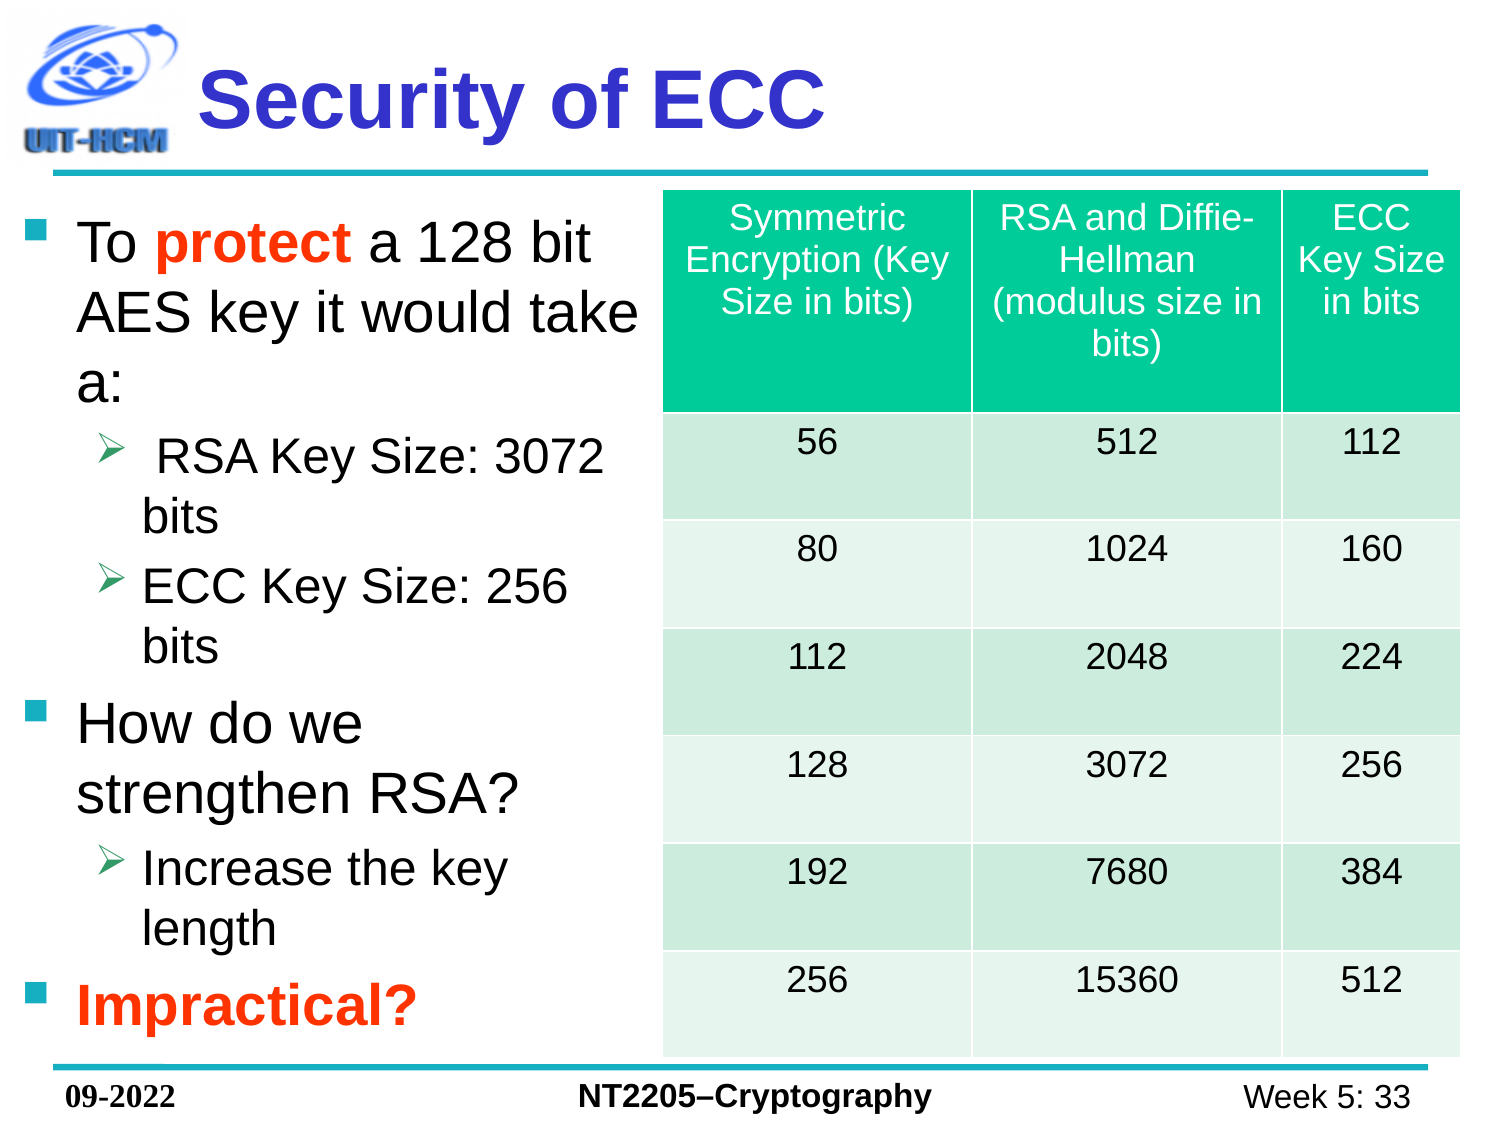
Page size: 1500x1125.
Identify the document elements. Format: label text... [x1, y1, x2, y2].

table_cell 128 [663, 736, 971, 842]
table_cell 112 [1283, 414, 1460, 519]
table_cell 80 [663, 521, 971, 627]
table_cell 2048 [973, 629, 1281, 735]
table_cell 56 [663, 414, 971, 519]
table_cell 7680 [973, 844, 1281, 950]
table_header Symmetric Encryption (Key Size in bits) [663, 190, 971, 412]
table_cell 224 [1283, 629, 1460, 735]
table_cell 256 [663, 952, 971, 1057]
picture [5, 9, 183, 167]
table_cell 1024 [973, 521, 1281, 627]
table_cell 384 [1283, 844, 1460, 950]
table_cell 15360 [973, 952, 1281, 1057]
title Security of ECC [183, 1, 1500, 190]
table_cell 192 [663, 844, 971, 950]
table_cell 160 [1283, 521, 1460, 627]
table_cell 112 [663, 629, 971, 735]
table_header RSA and Diffie-Hellman (modulus size in bits) [973, 190, 1281, 412]
table_cell 3072 [973, 736, 1281, 842]
table_cell 256 [1283, 736, 1460, 842]
list To protect a 128 bit AES key it would take a: RSA Key Size: 3072 bits ECC Key Size: 256 bits How do we strengthen RSA? Increase the key length Impractical? [4, 196, 662, 939]
table_cell 512 [973, 414, 1281, 519]
table_cell 512 [1283, 952, 1460, 1057]
table_header ECC Key Size in bits [1283, 190, 1460, 412]
